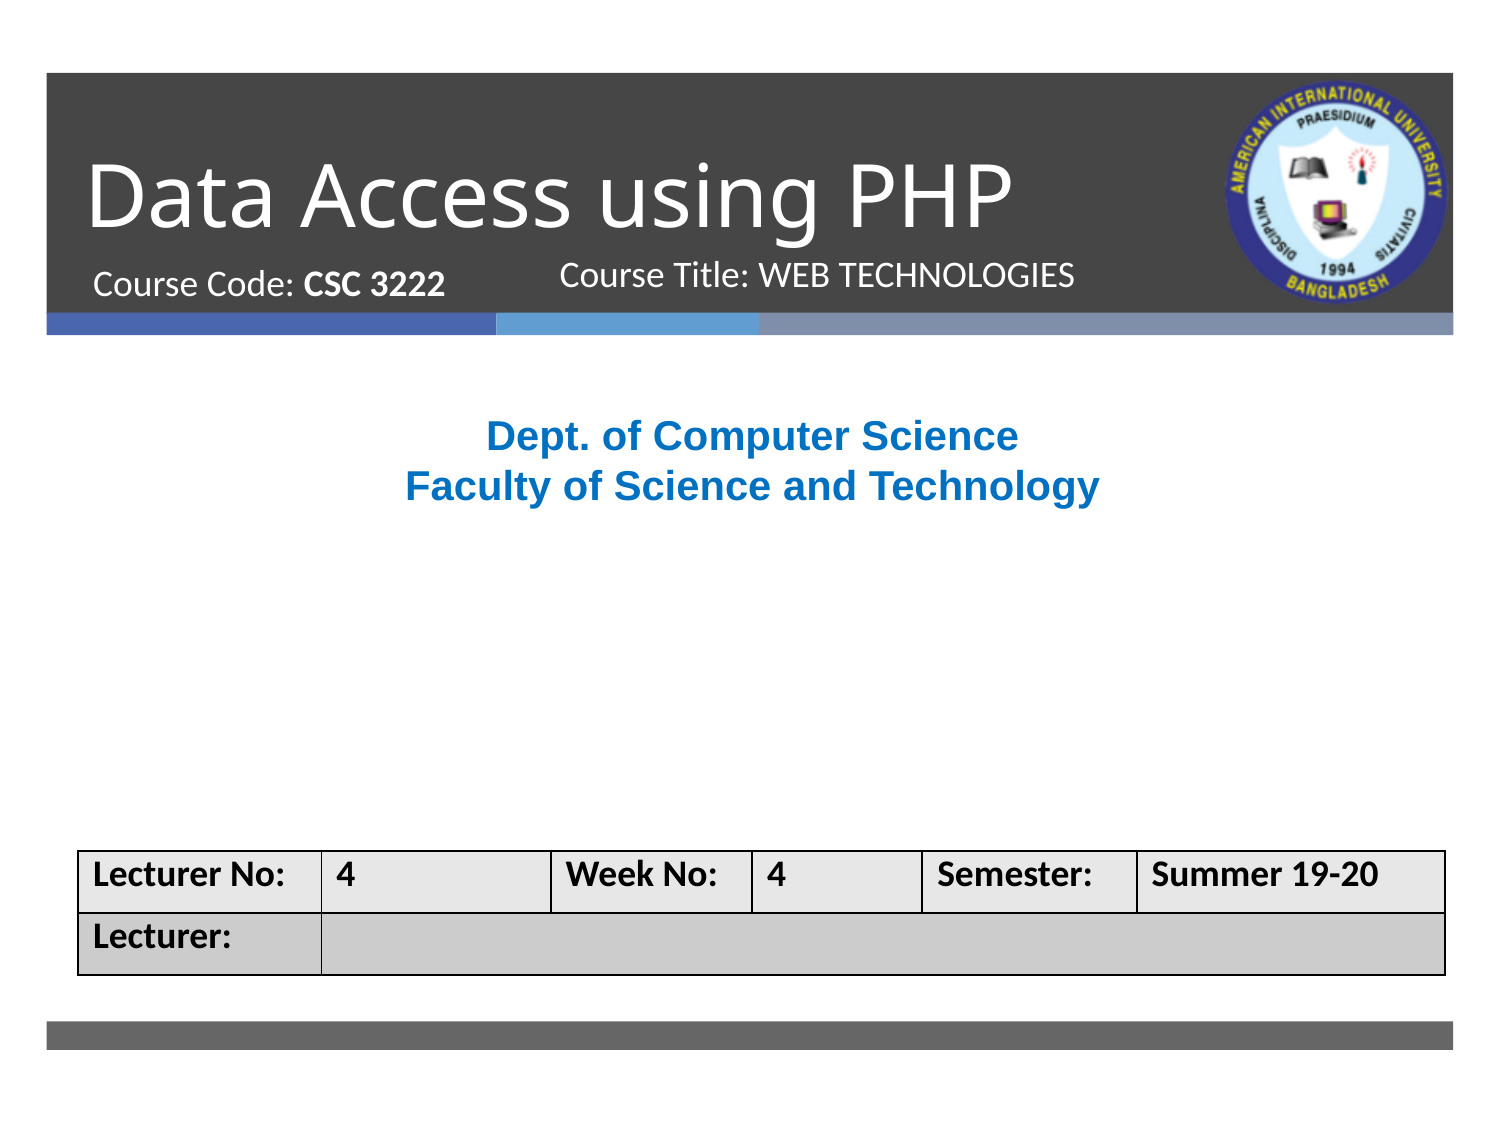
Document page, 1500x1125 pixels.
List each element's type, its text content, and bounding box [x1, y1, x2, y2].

table_header Week No: [552, 852, 751, 912]
table_header 4 [322, 852, 550, 912]
table_header Semester: [923, 852, 1136, 912]
text_box Dept. of Computer Science Faculty of Science and Technology [12, 401, 1493, 517]
table_cell Lecturer: [79, 914, 321, 974]
title Data Access using PHP [69, 73, 1351, 253]
subtitle Course Code: CSC 3222 [78, 251, 536, 331]
picture [1228, 75, 1454, 310]
table_cell [322, 914, 1444, 974]
text_box Course Title: WEB TECHNOLOGIES [544, 252, 1228, 332]
table_header Summer 19-20 [1138, 852, 1444, 912]
table_header Lecturer No: [79, 852, 321, 912]
table_header 4 [753, 852, 921, 912]
